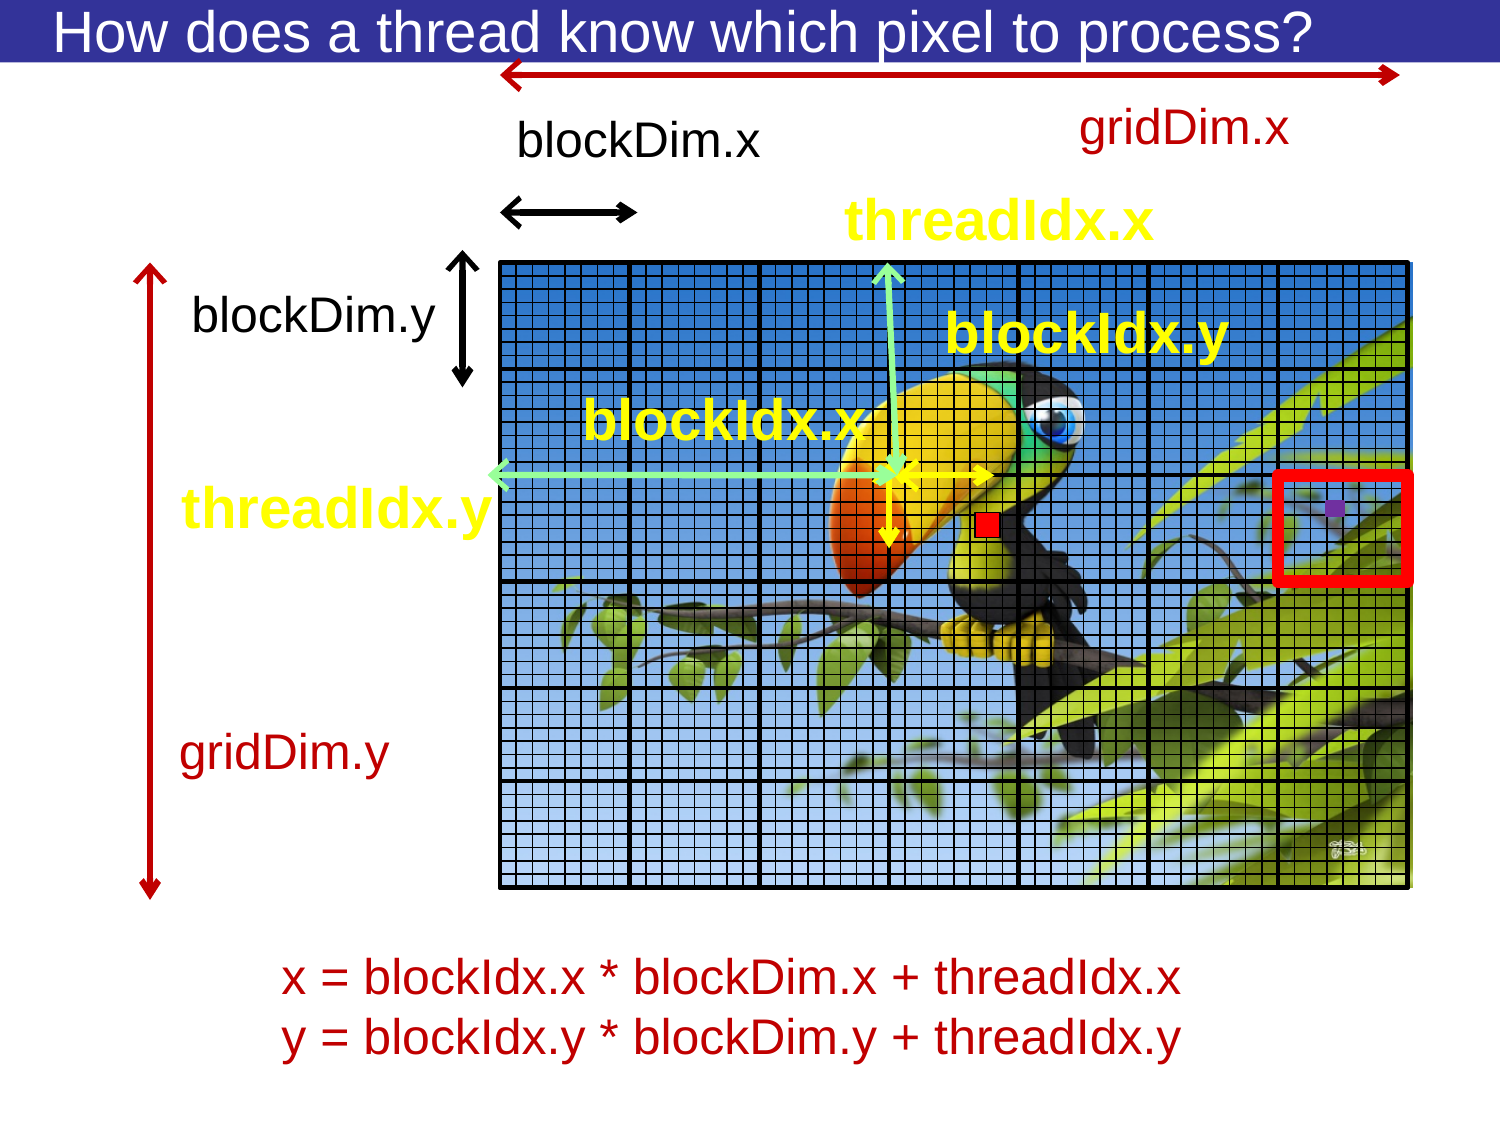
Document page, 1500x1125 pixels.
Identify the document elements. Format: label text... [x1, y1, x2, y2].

text_box blockDim.y [176, 274, 451, 350]
text_box threadIdx.x [812, 174, 1188, 260]
text_box x = blockIdx.x * blockDim.x + threadIdx.x y = blockIdx.y * blockDim.y + threadIdx.y [266, 937, 1198, 1073]
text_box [499, 262, 1413, 888]
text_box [887, 262, 898, 476]
text_box blockDim.x [501, 99, 776, 175]
title How does a thread know which pixel to process? [37, 7, 1426, 51]
text_box gridDim.y [164, 712, 405, 788]
text_box threadIdx.y [154, 462, 494, 548]
text_box gridDim.x [1064, 87, 1305, 163]
